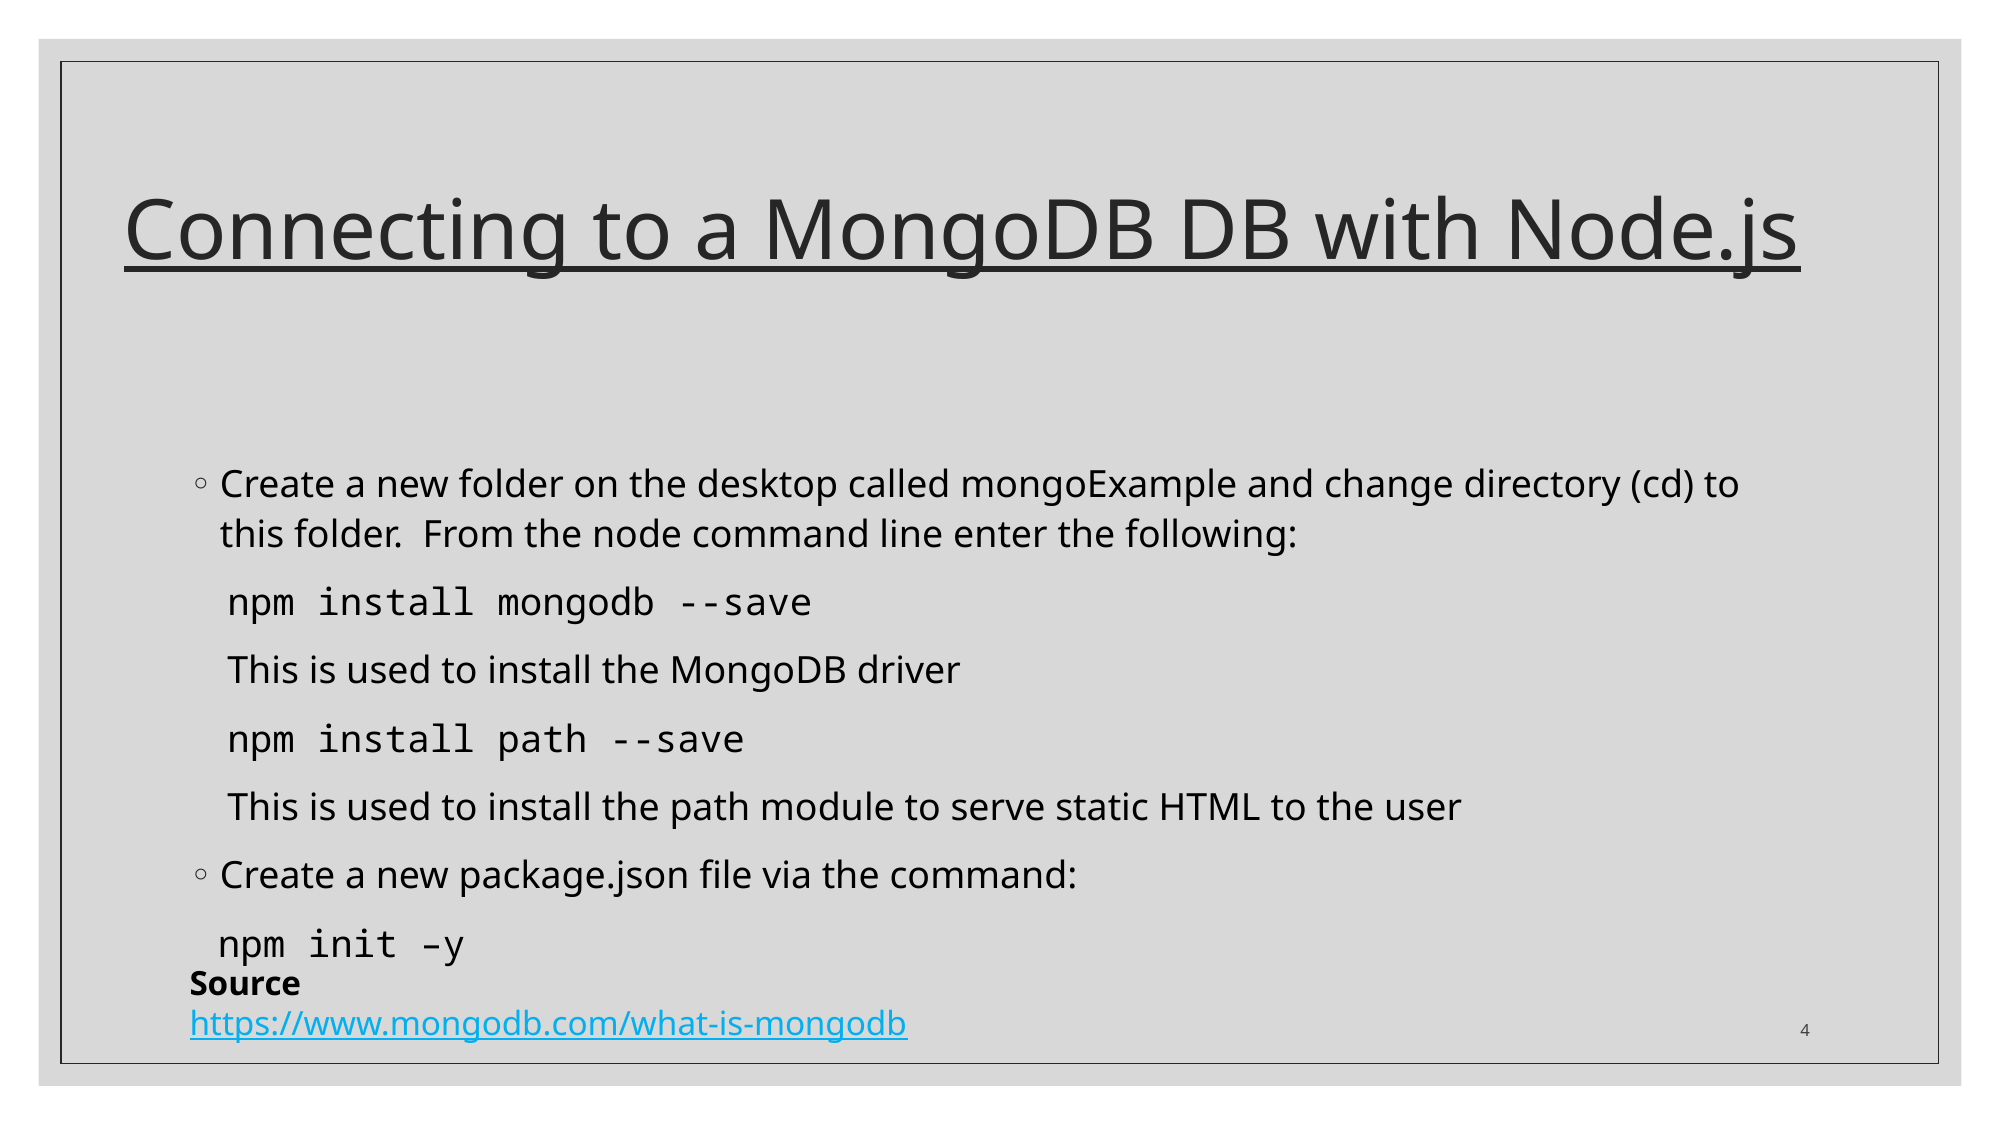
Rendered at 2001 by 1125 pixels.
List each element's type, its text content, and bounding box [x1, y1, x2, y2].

list Create a new folder on the desktop called mongoExample and change directory (cd) to this folder. From the node command line enter the following: npm install mongodb --save This is used to install the MongoDB driver npm install path --save This is used to install the path module to serve static HTML to the user Create a new package.json file via the command: npm init –y [174, 448, 1825, 954]
title Connecting to a MongoDB DB with Node.js [108, 120, 1894, 346]
text_box Source https://www.mongodb.com/what-is-mongodb [174, 954, 1825, 1055]
slide_number 4 [1687, 990, 1825, 1050]
